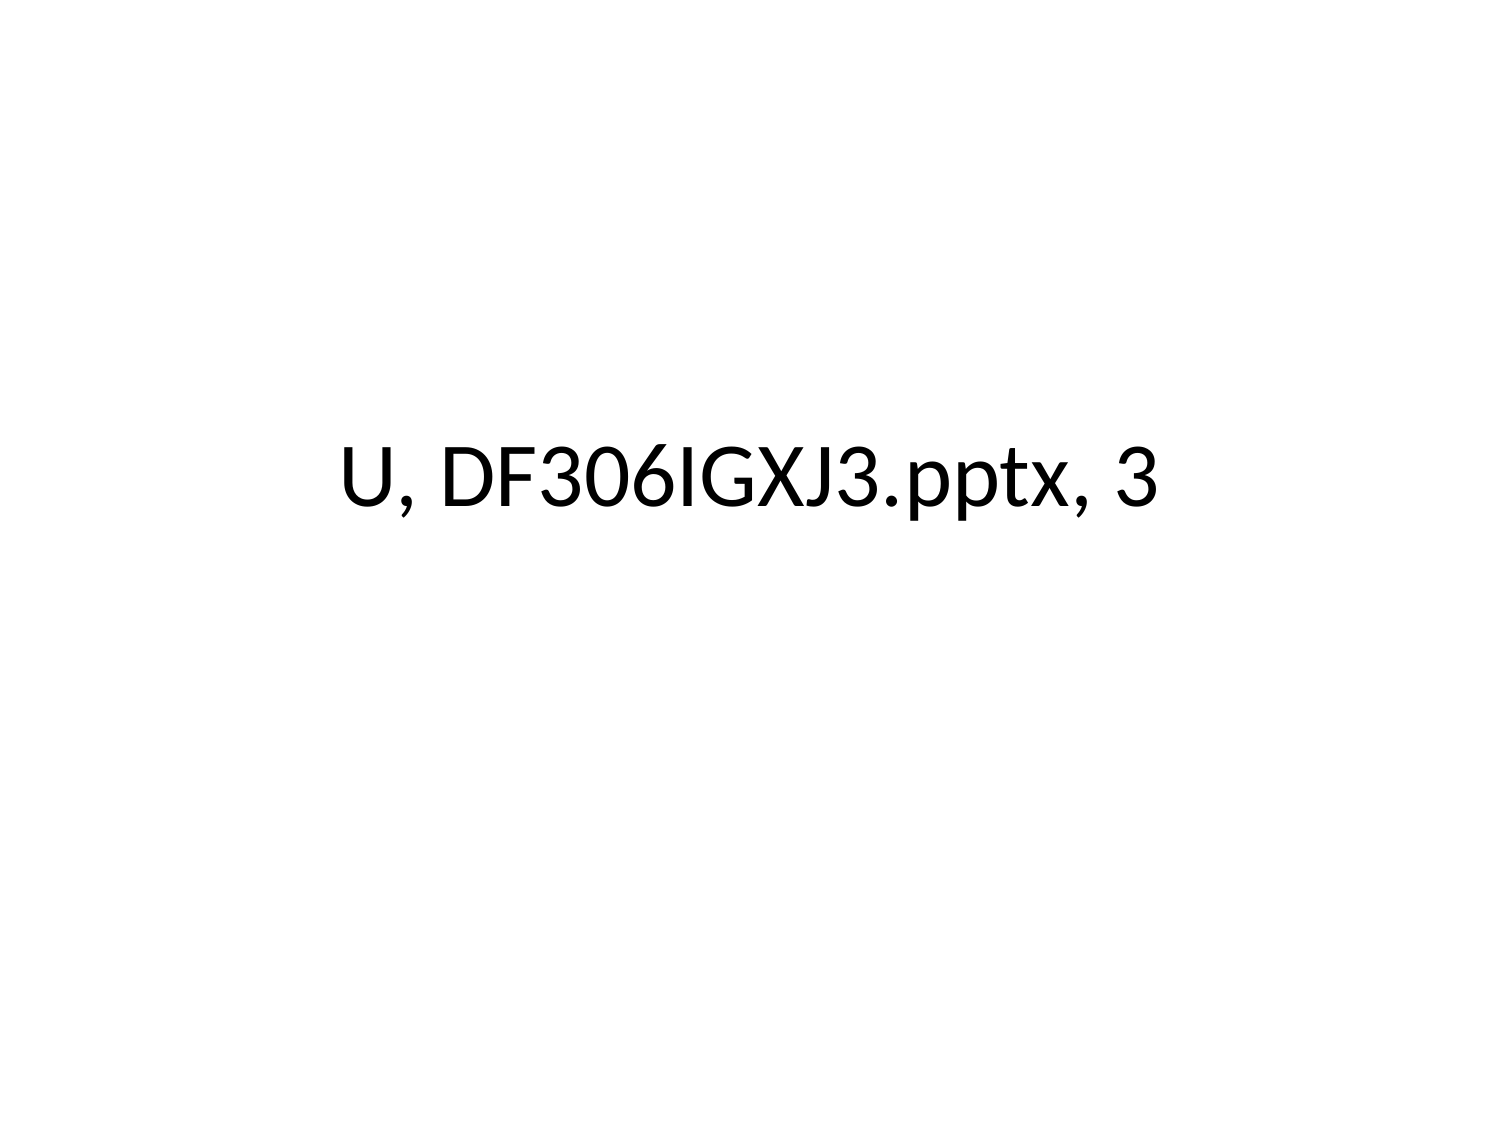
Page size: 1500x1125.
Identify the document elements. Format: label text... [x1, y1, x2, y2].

title U, DF306IGXJ3.pptx, 3 [112, 349, 1388, 591]
